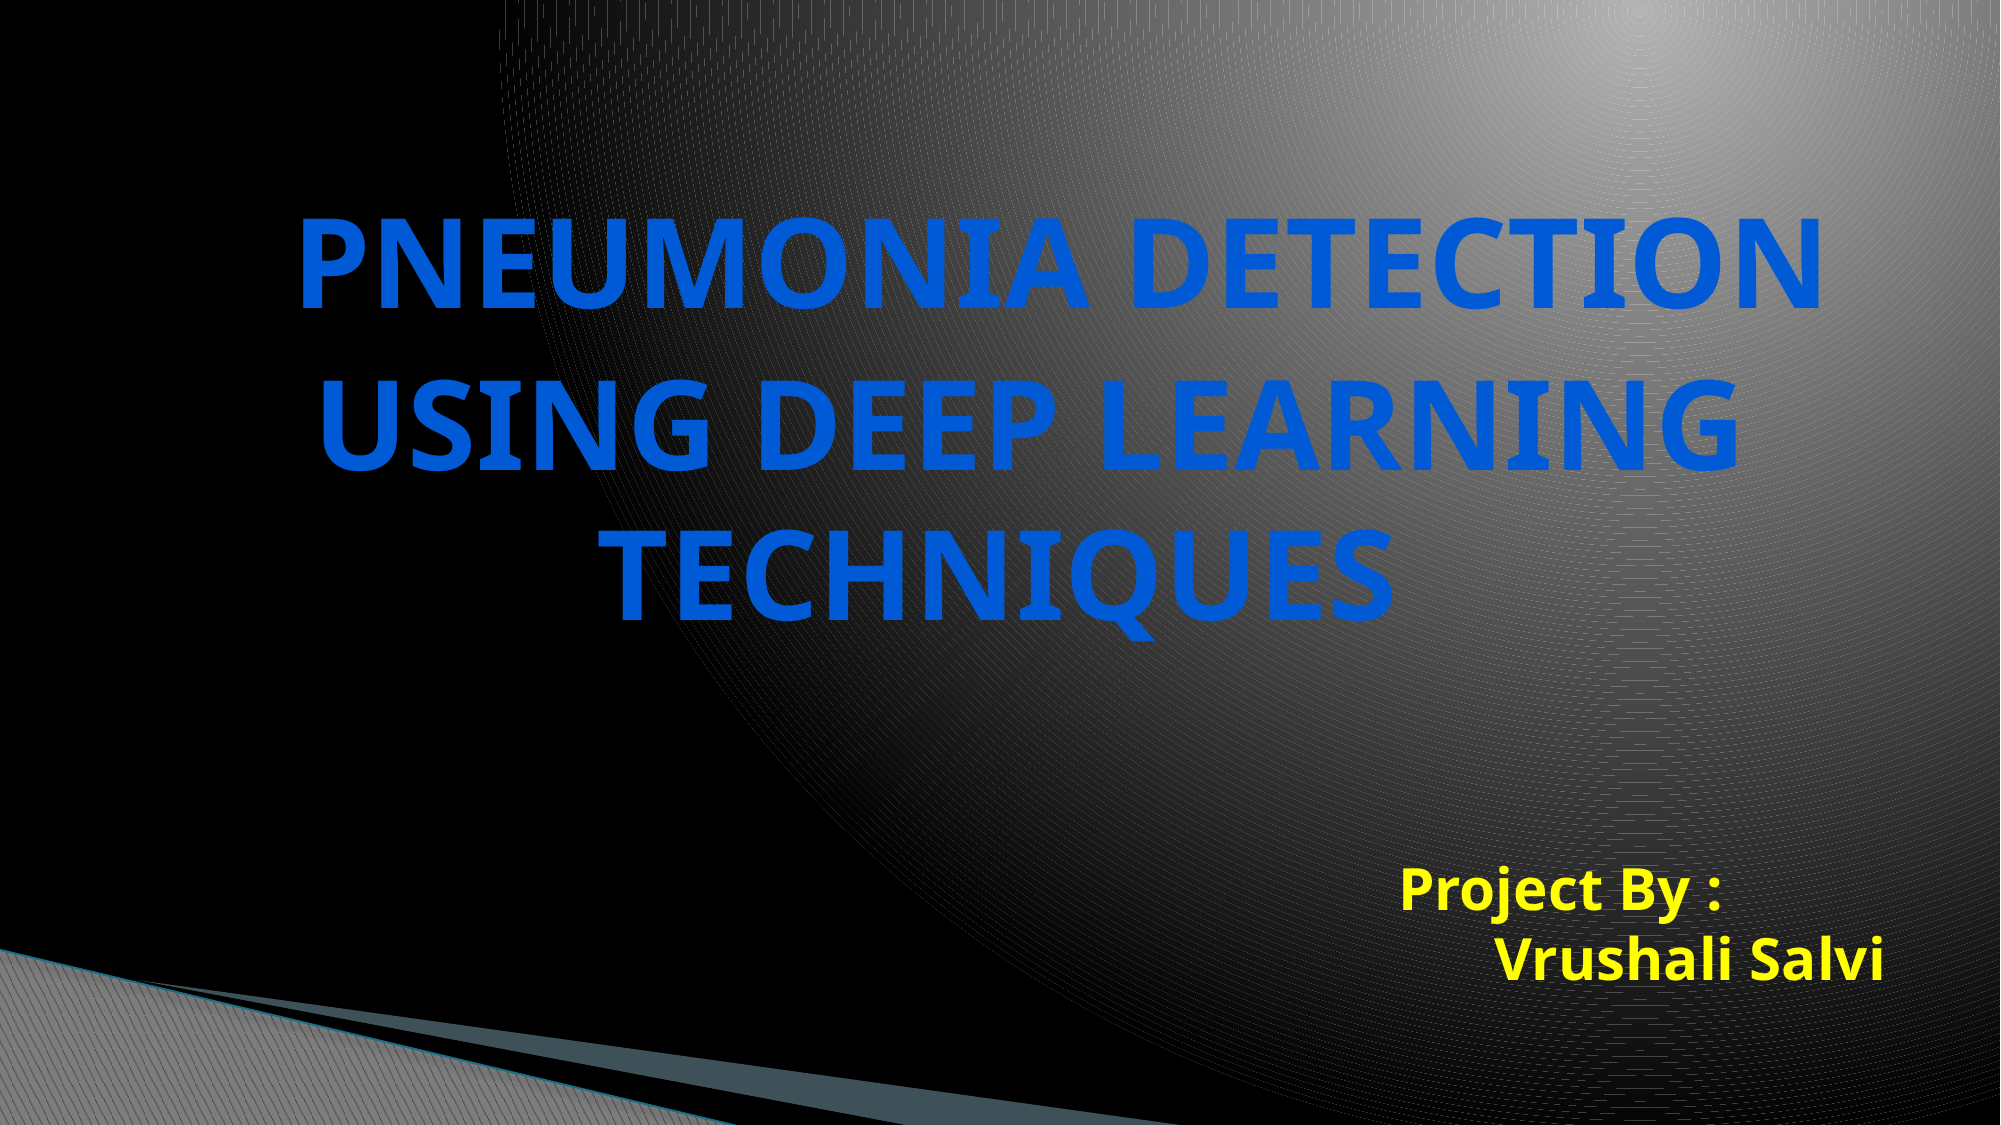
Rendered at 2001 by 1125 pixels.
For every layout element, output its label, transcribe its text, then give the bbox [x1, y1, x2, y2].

title Pneumonia DETECTION Using Deep learning techniques [30, 242, 2000, 529]
picture [0, 952, 724, 1125]
text_box Project By : Vrushali Salvi [1206, 778, 1945, 1065]
